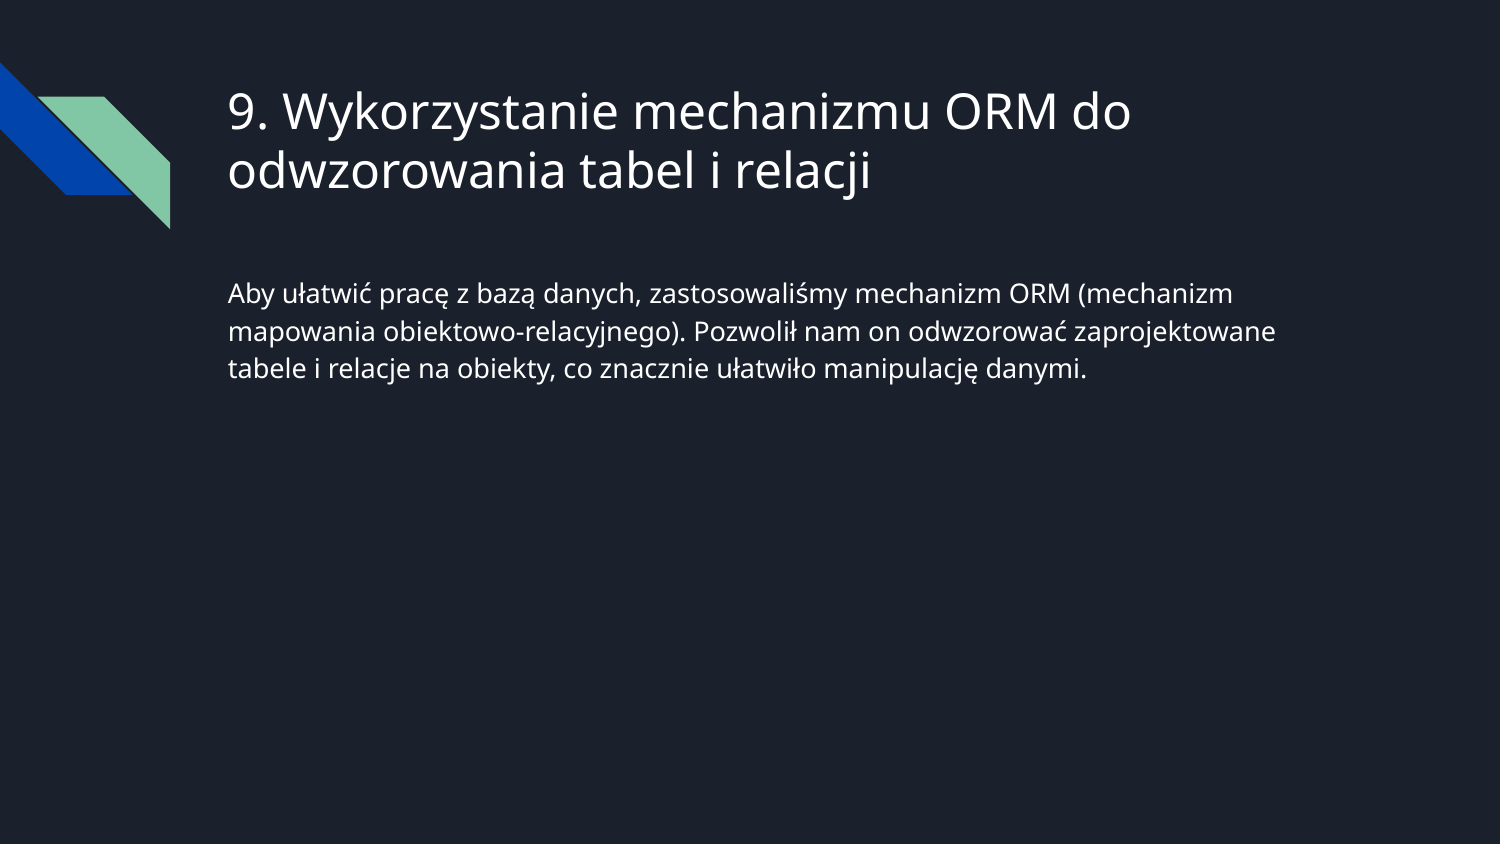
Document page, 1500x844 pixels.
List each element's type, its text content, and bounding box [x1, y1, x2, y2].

list Aby ułatwić pracę z bazą danych, zastosowaliśmy mechanizm ORM (mechanizm mapowania obiektowo-relacyjnego). Pozwolił nam on odwzorować zaprojektowane tabele i relacje na obiekty, co znacznie ułatwiło manipulację danymi. [212, 257, 1368, 735]
title 9. Wykorzystanie mechanizmu ORM do odwzorowania tabel i relacji [212, 64, 1368, 215]
